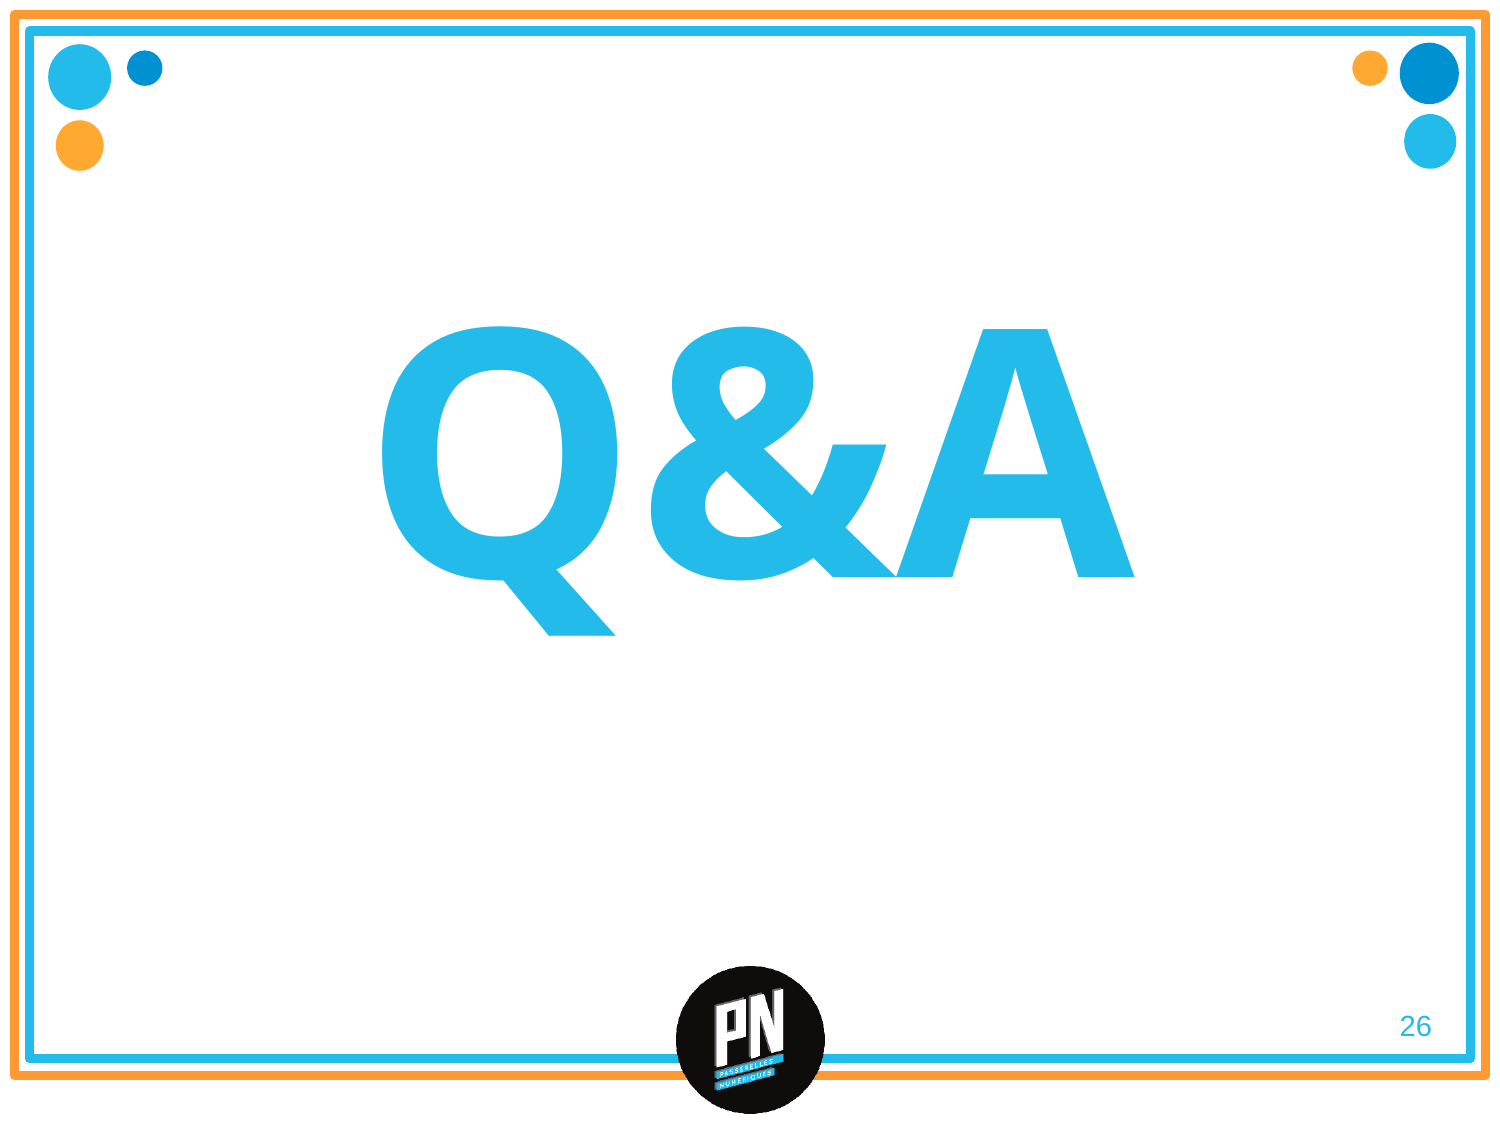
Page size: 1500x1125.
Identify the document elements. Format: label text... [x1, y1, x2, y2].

title Q&A [75, 362, 1424, 517]
picture [674, 964, 826, 1115]
